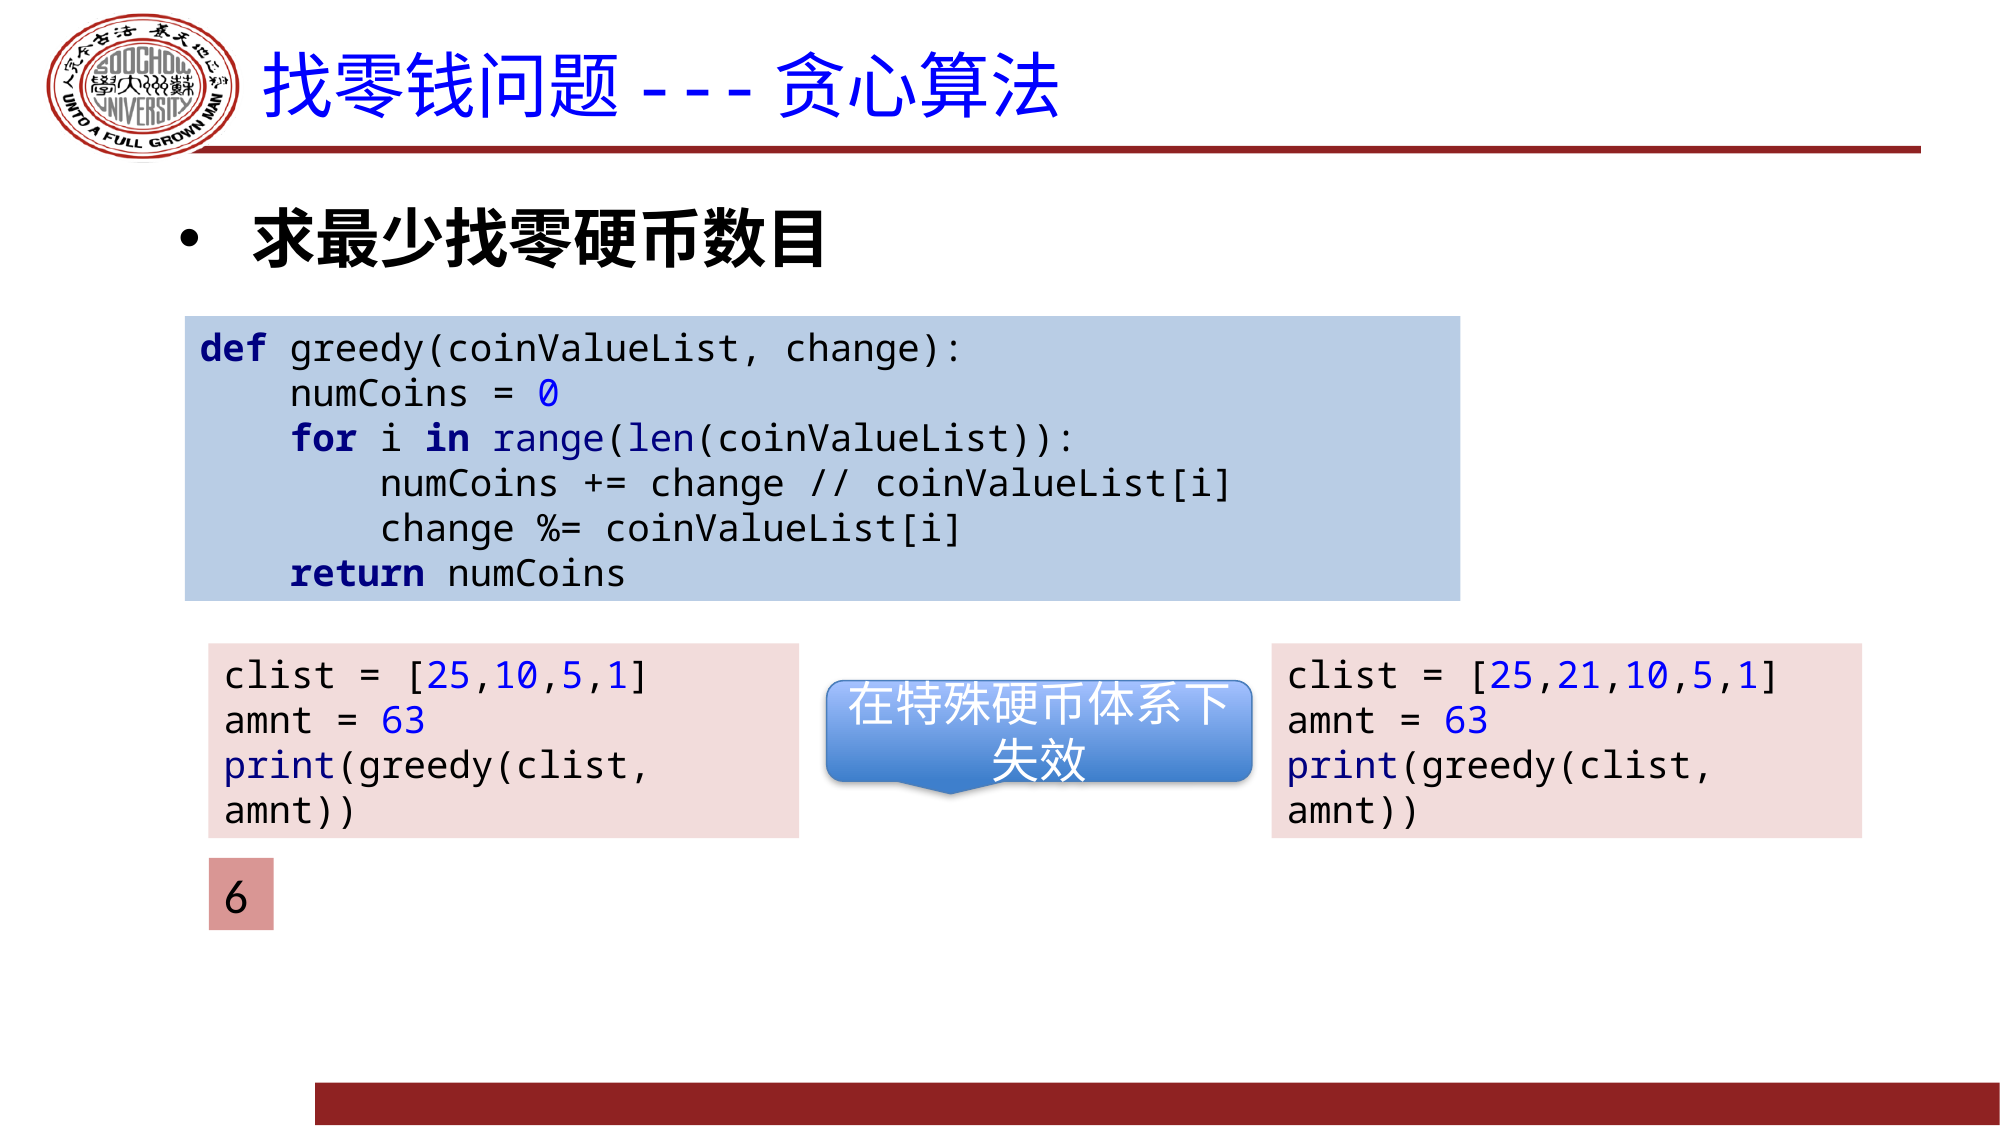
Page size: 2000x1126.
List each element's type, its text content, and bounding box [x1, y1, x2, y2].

text_box def greedy(coinValueList, change): numCoins = 0 for i in range(len(coinValueList)): numCoins += change // coinValueList[i] change %= coinValueList[i] return numCoins [184, 316, 1461, 601]
list 求最少找零硬币数目 [159, 188, 1921, 327]
text_box 6 [208, 857, 274, 931]
text_box clist = [25,10,5,1] amnt = 63 print(greedy(clist, amnt)) [208, 643, 800, 839]
title 找零钱问题---贪心算法 [242, 30, 1921, 138]
text_box clist = [25,21,10,5,1] amnt = 63 print(greedy(clist, amnt)) [1271, 643, 1863, 839]
picture [40, 9, 246, 163]
text_box 在特殊硬币体系下失效 [825, 679, 1253, 795]
